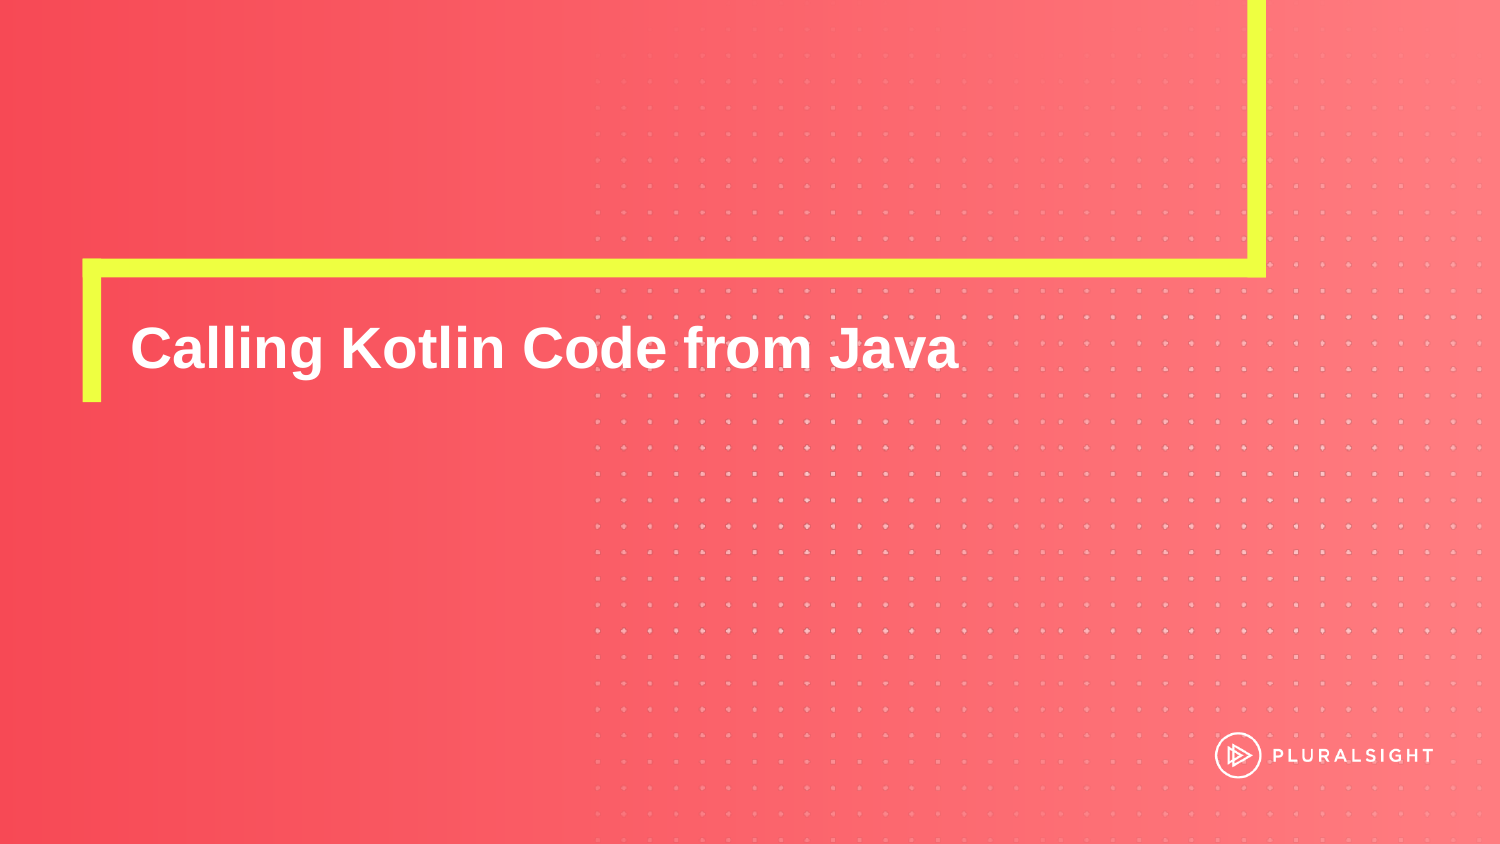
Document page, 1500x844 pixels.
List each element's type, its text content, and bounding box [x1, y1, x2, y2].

picture [1213, 731, 1434, 779]
title Calling Kotlin Code from Java [115, 294, 1164, 400]
